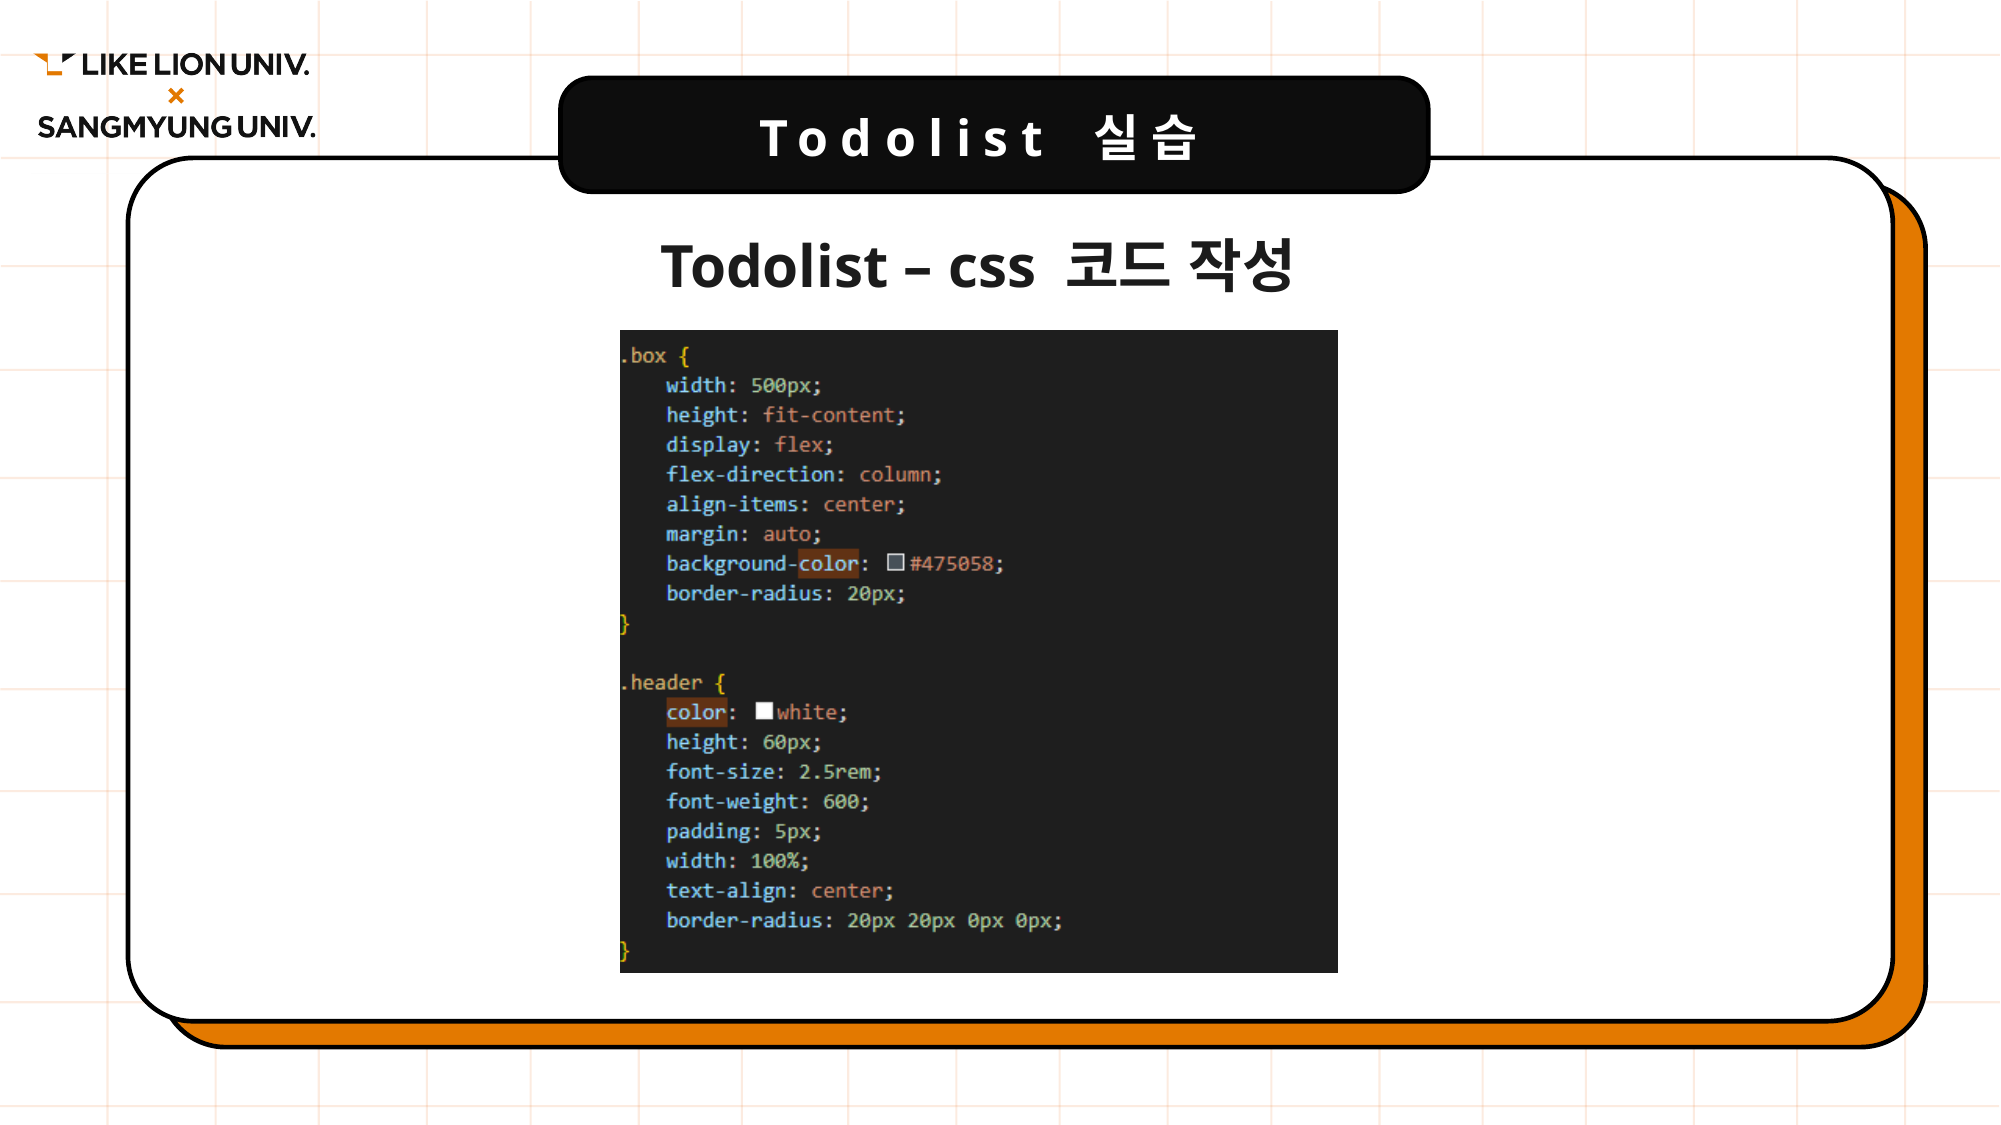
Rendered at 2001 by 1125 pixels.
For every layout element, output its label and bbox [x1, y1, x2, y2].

text_box [0, 0, 2000, 1125]
picture [620, 330, 1338, 973]
text_box [127, 157, 1926, 1048]
picture [31, 21, 321, 174]
